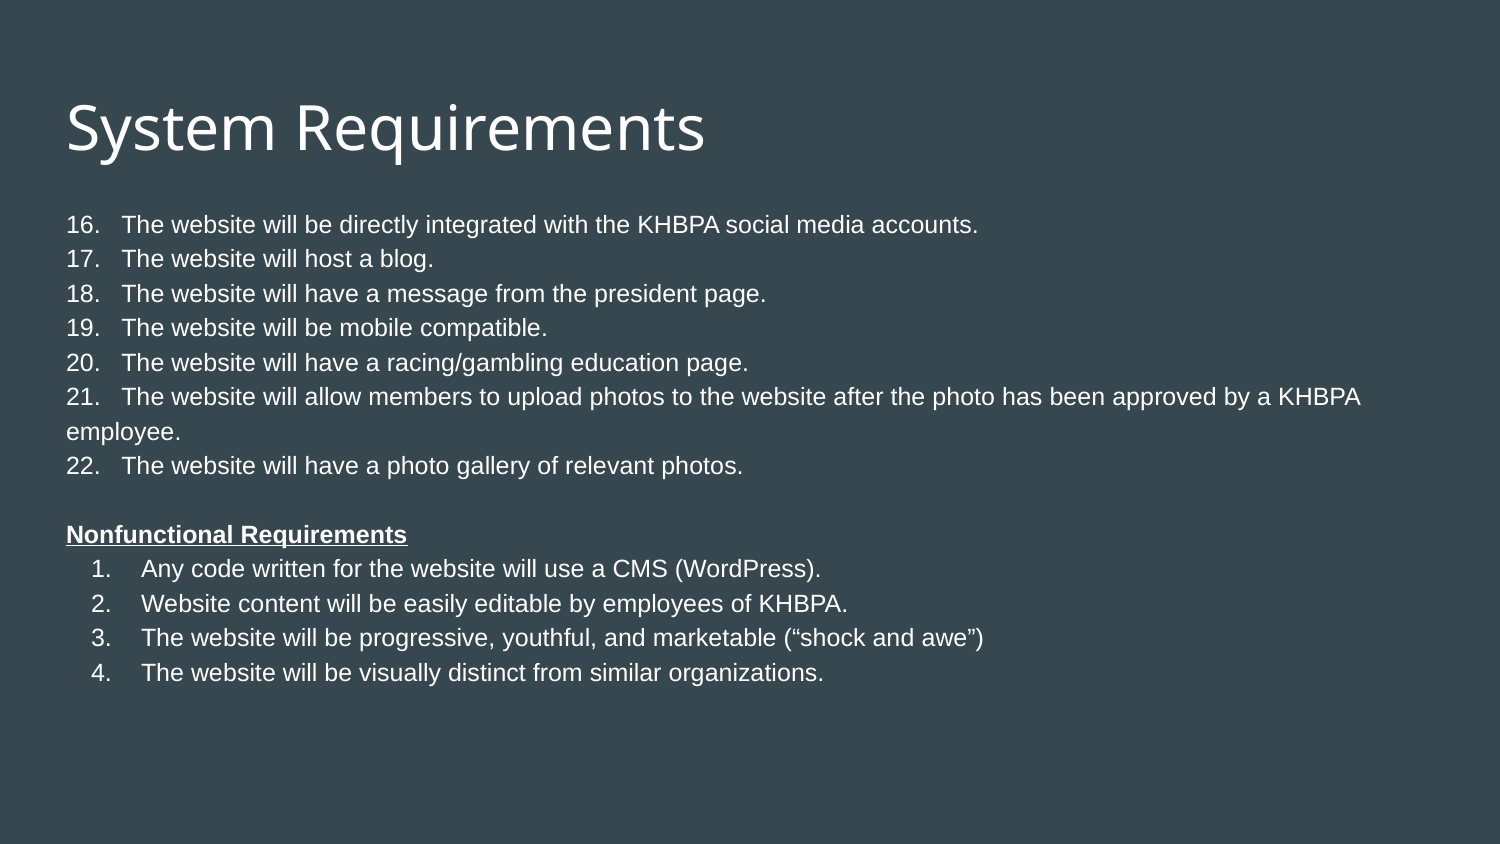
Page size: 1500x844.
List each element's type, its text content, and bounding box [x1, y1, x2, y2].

title System Requirements [51, 72, 1449, 167]
list 16. The website will be directly integrated with the KHBPA social media accounts. 17. The website will host a blog. 18. The website will have a message from the president page. 19. The website will be mobile compatible. 20. The website will have a racing/gambling education page. 21. The website will allow members to upload photos to the website after the photo has been approved by a KHBPA employee. 22. The website will have a photo gallery of relevant photos. Nonfunctional Requirements Any code written for the website will use a CMS (WordPress). Website content will be easily editable by employees of KHBPA. The website will be progressive, youthful, and marketable (“shock and awe”) The website will be visually distinct from similar organizations. [51, 189, 1449, 750]
